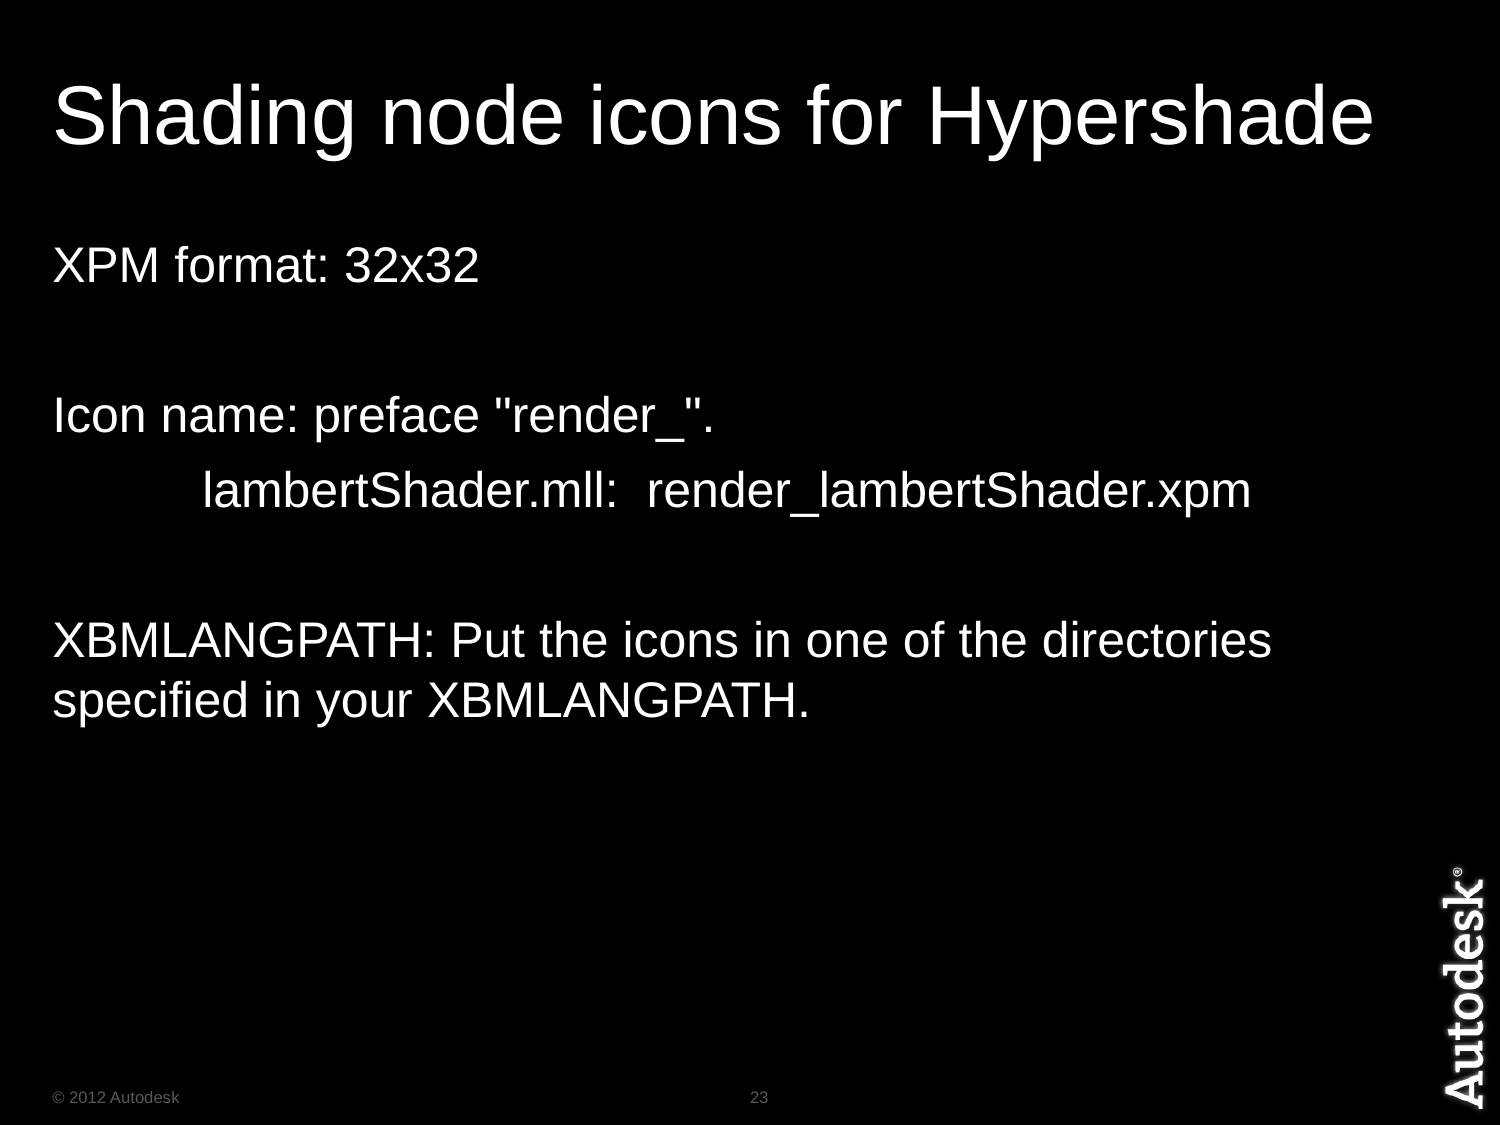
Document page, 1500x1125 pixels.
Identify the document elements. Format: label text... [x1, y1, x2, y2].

title Shading node icons for Hypershade [52, 22, 1401, 211]
list XPM format: 32x32 Icon name: preface "render_". lambertShader.mll: render_lambertShader.xpm XBMLANGPATH: Put the icons in one of the directories specified in your XBMLANGPATH. [52, 231, 1401, 1073]
picture [1402, 0, 1500, 1125]
